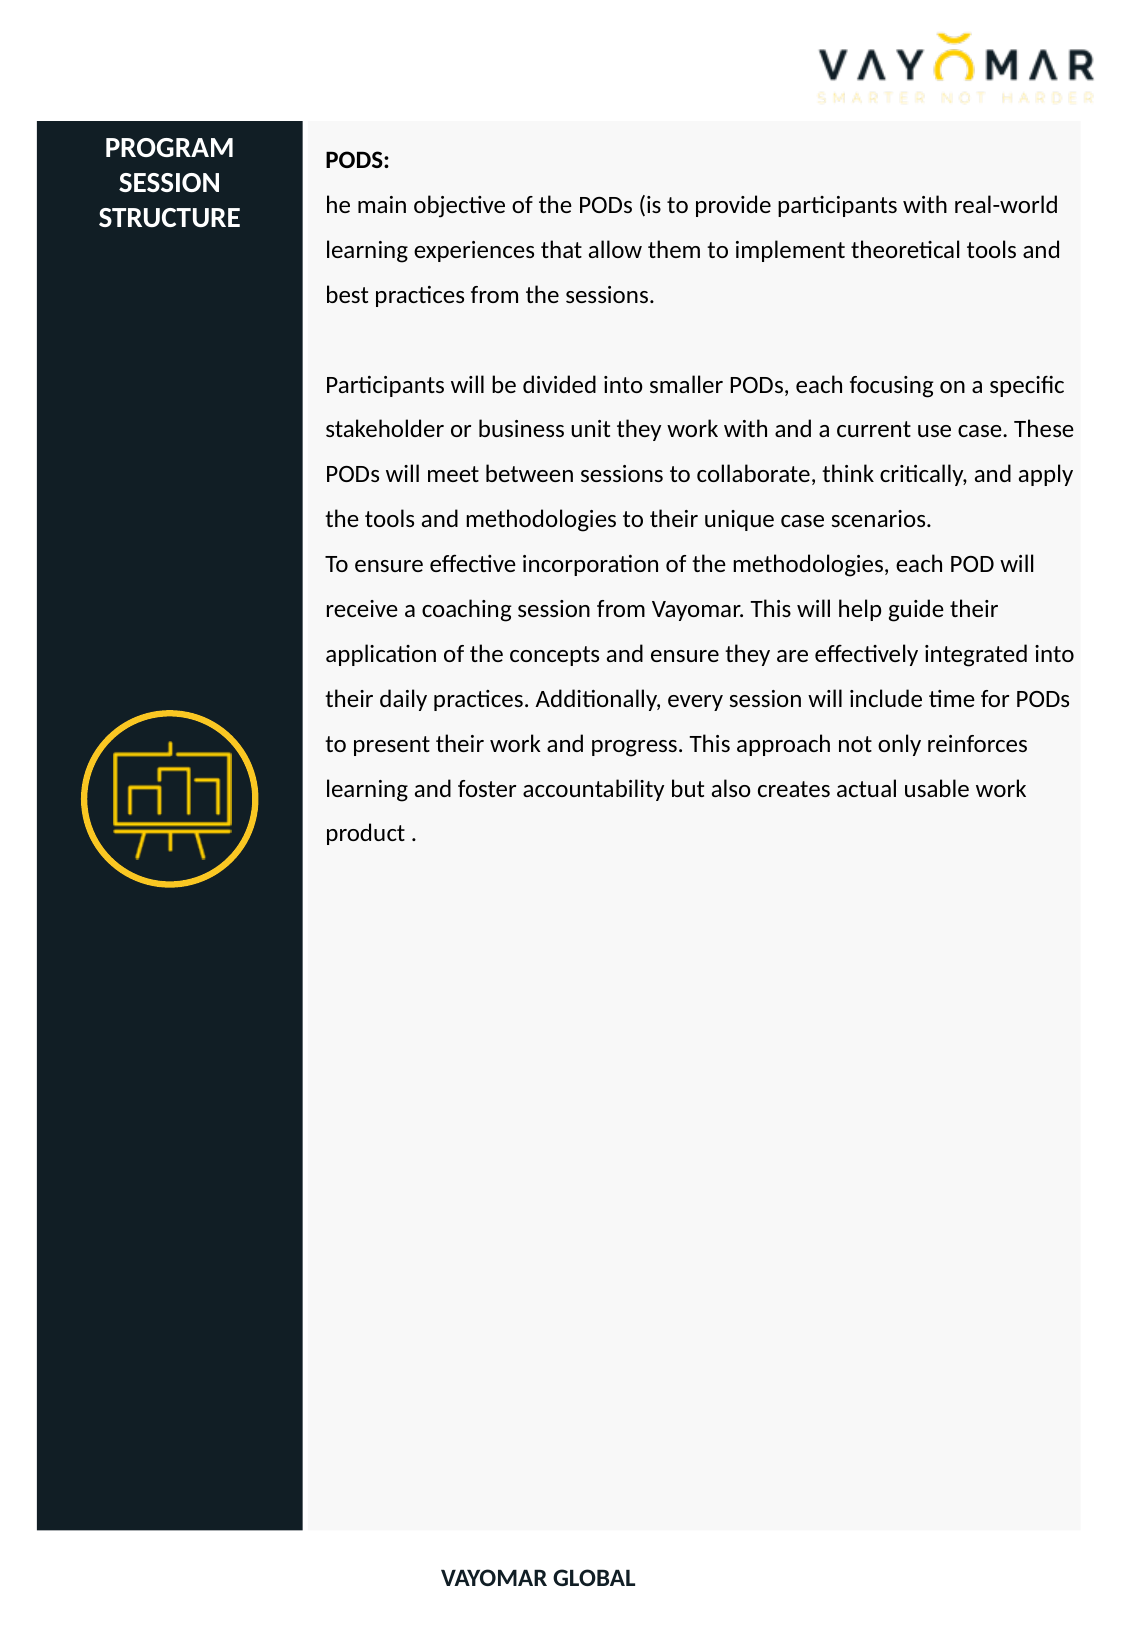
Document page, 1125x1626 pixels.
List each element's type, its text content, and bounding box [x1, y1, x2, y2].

text_box PROGRAM SESSION STRUCTURE [36, 121, 303, 1531]
picture [787, 14, 1125, 122]
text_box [83, 713, 256, 885]
text_box [307, 121, 1081, 1531]
text_box VAYOMAR GLOBAL [426, 1554, 699, 1600]
text_box PODS: he main objective of the PODs (is to provide participants with real-world learning experiences that allow them to implement theoretical tools and best practices from the sessions. Participants will be divided into smaller PODs, each focusing on a specific stakeholder or business unit they work with and a current use case. These PODs will meet between sessions to collaborate, think critically, and apply the tools and methodologies to their unique case scenarios. To ensure effective incorporation of the methodologies, each POD will receive a coaching session from Vayomar. This will help guide their application of the concepts and ensure they are effectively integrated into their daily practices. Additionally, every session will include time for PODs to present their work and progress. This approach not only reinforces learning and foster accountability but also creates actual usable work product . [310, 121, 1102, 855]
